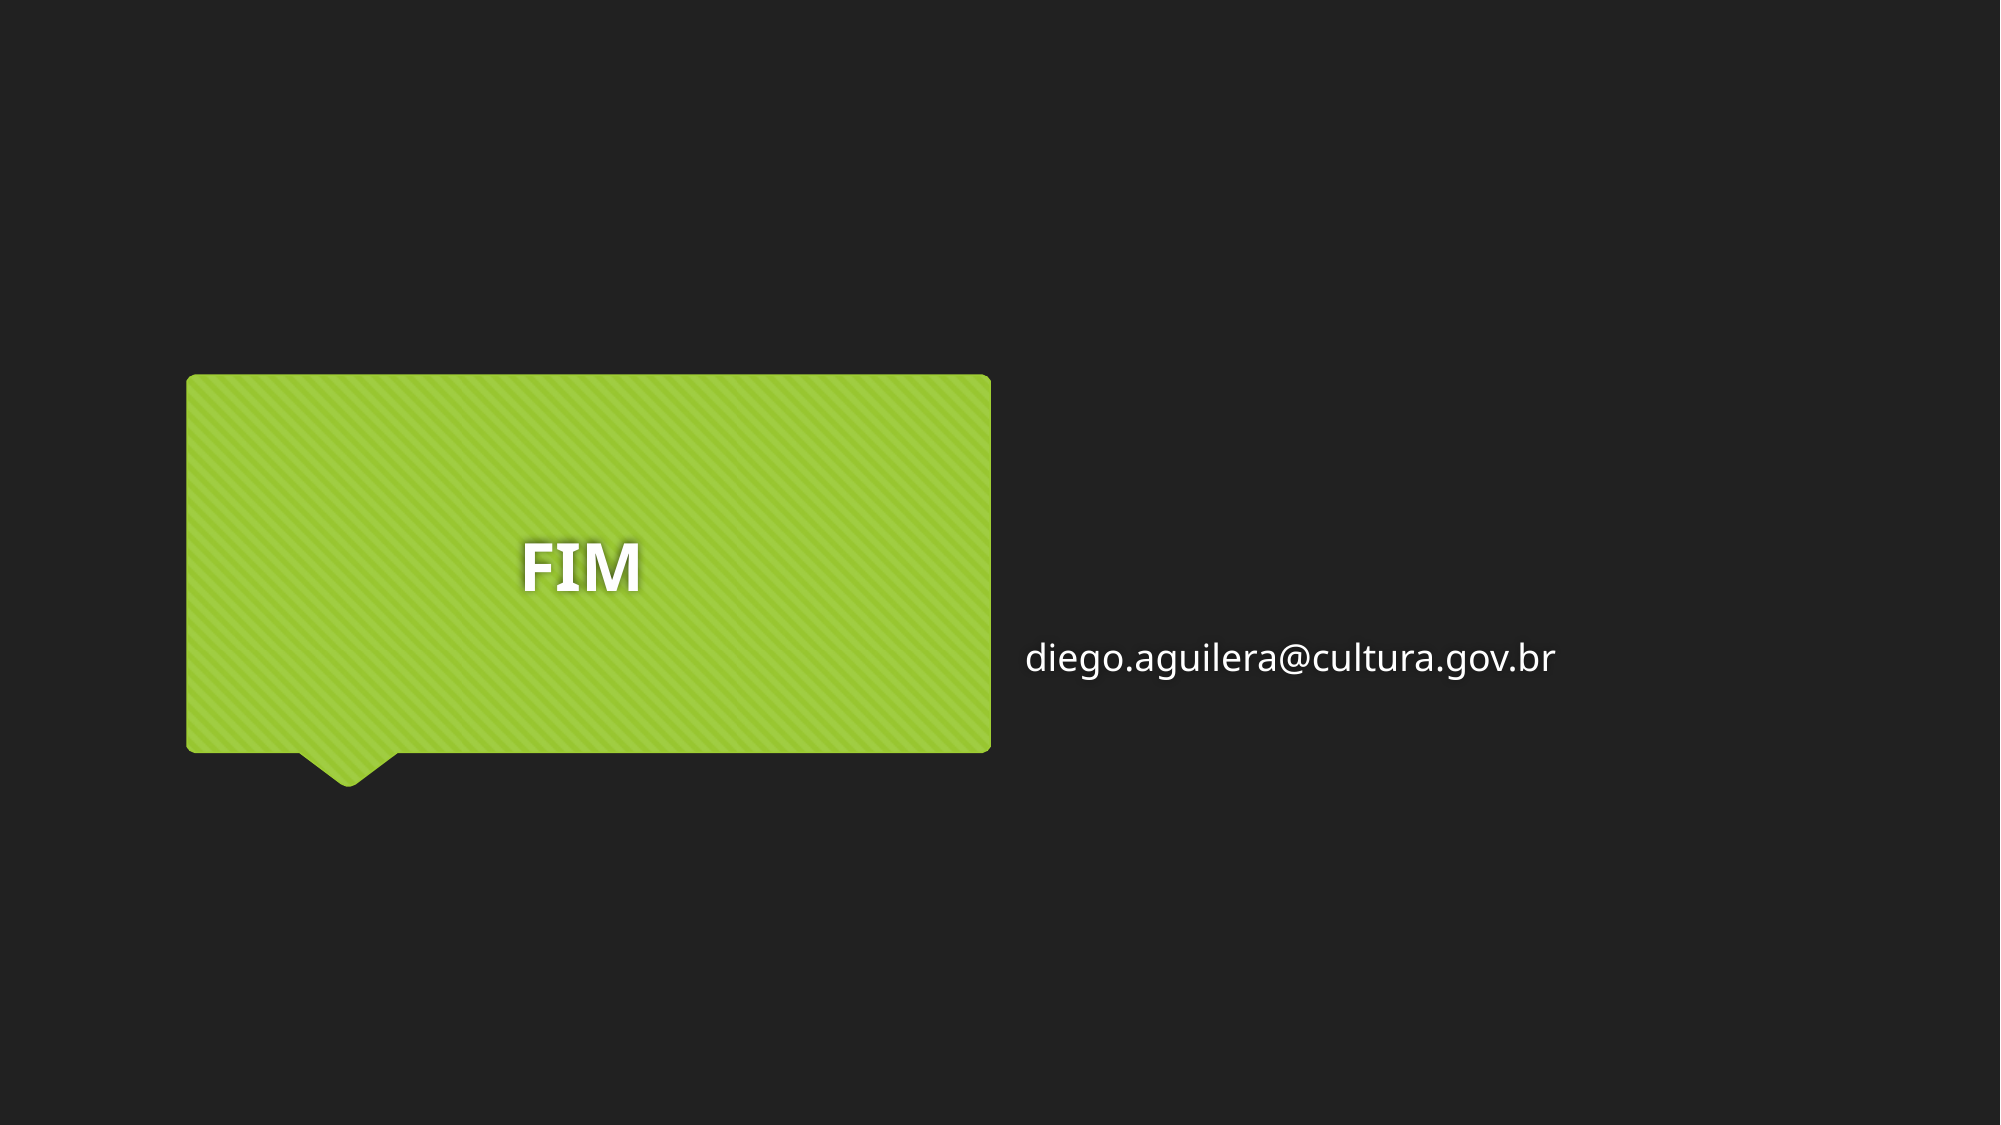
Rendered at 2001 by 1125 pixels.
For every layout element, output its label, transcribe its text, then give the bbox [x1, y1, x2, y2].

list diego.aguilera@cultura.gov.br [1009, 375, 1811, 752]
title FIM [222, 399, 942, 729]
